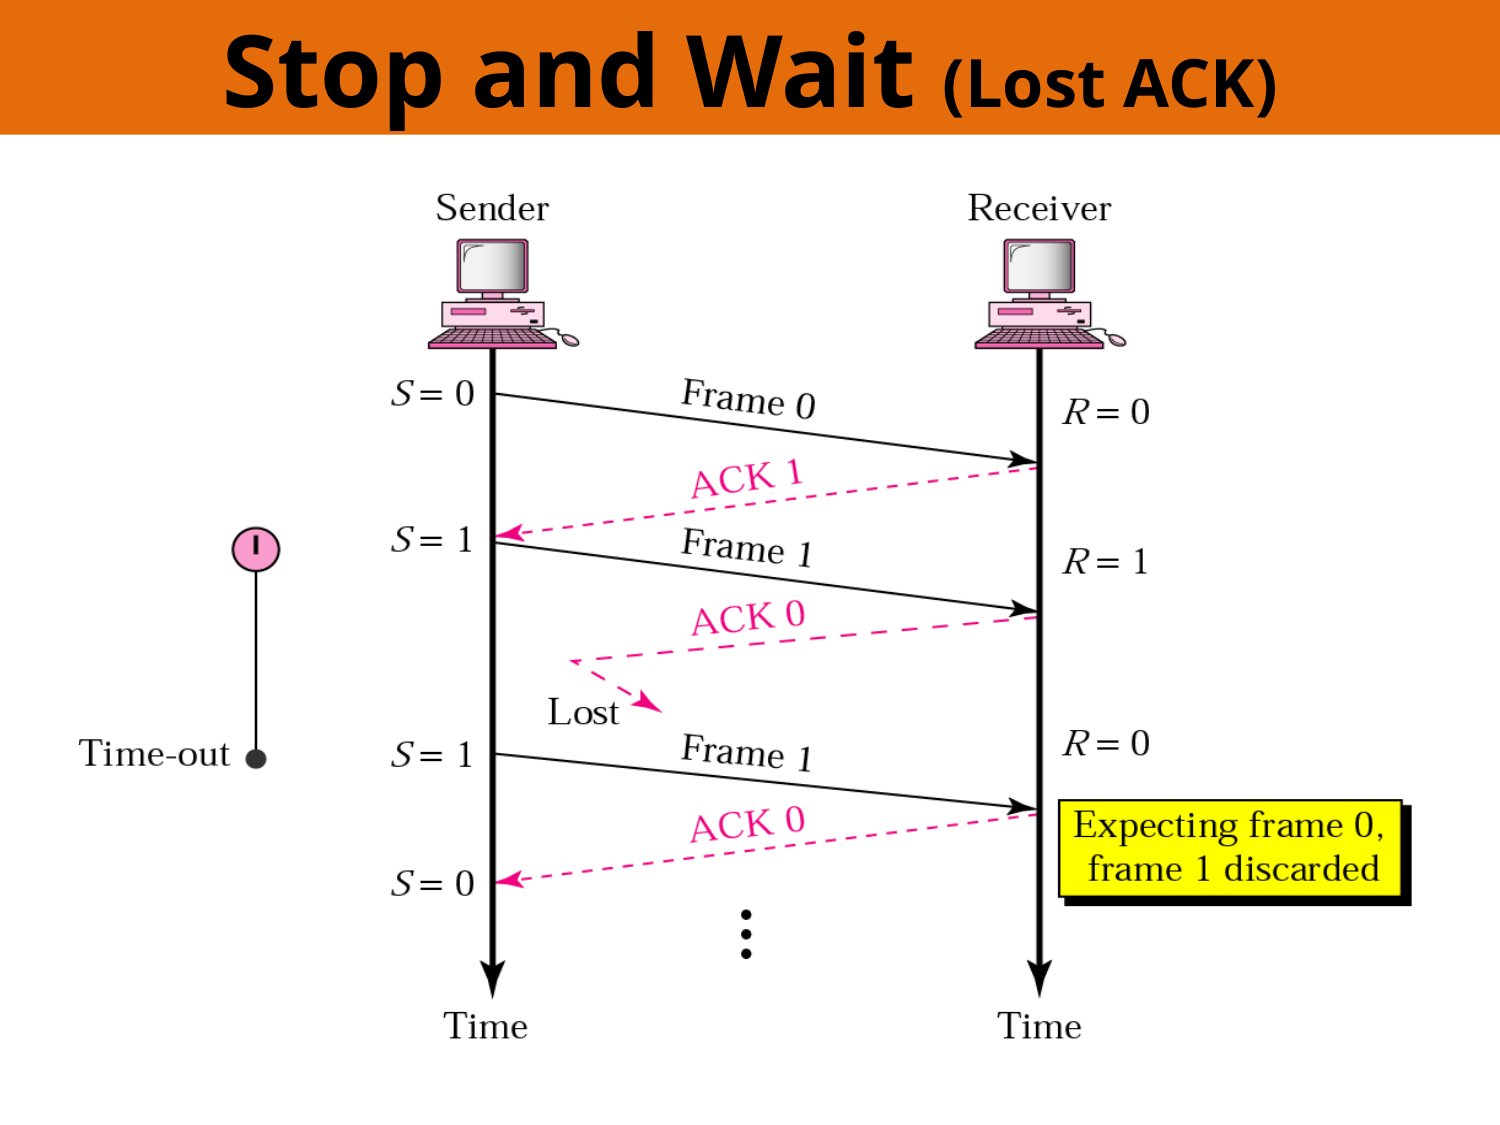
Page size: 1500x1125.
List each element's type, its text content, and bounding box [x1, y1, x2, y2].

picture [78, 187, 1413, 1051]
text_box Stop and Wait (Lost ACK) [0, 0, 1500, 135]
